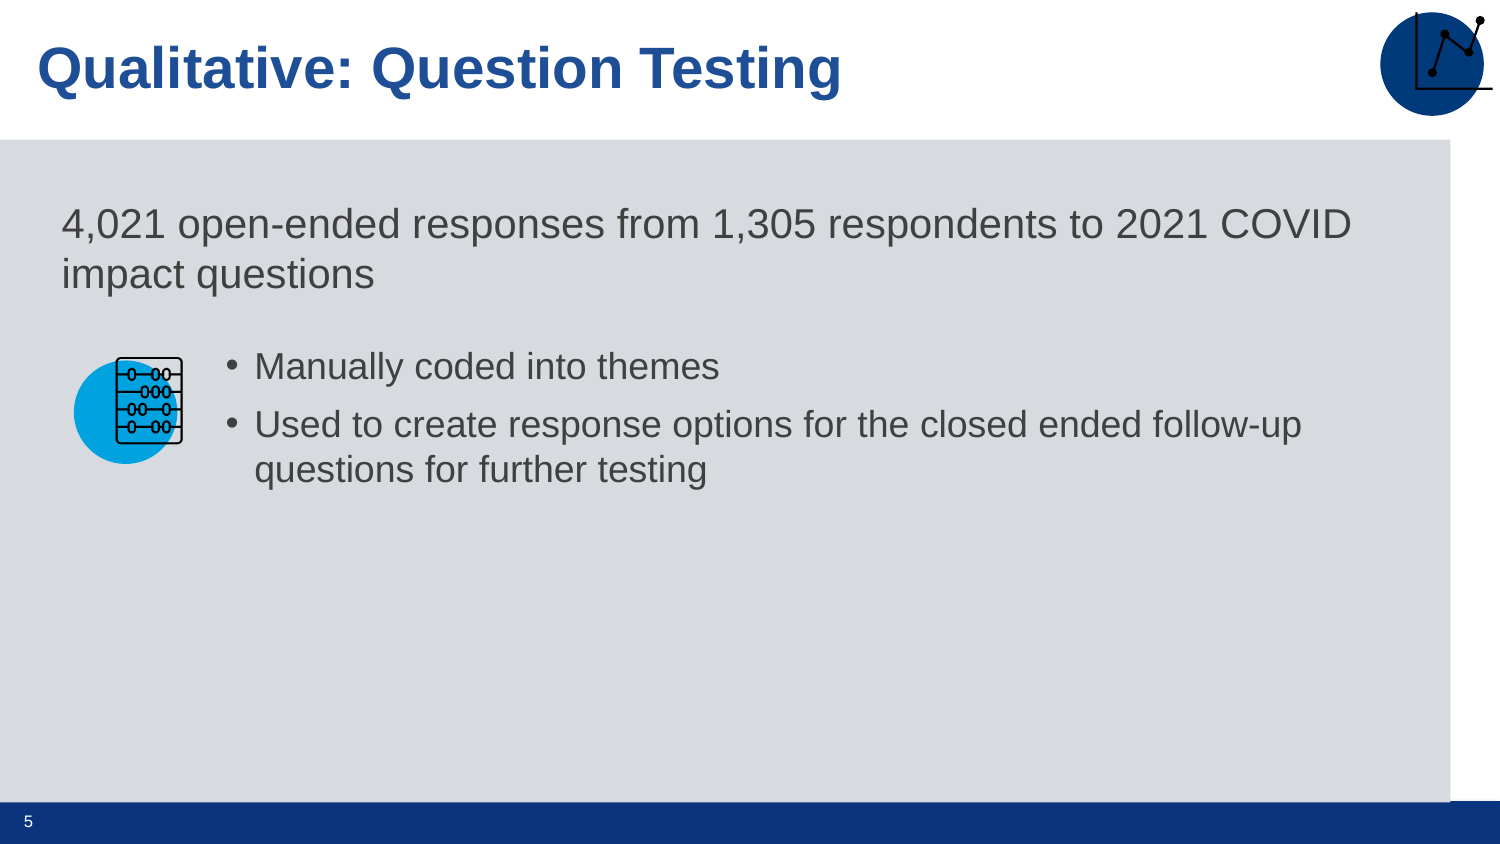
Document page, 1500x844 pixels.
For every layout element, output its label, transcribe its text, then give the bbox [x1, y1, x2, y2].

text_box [1380, 12, 1493, 117]
text_box Manually coded into themes Used to create response options for the closed ended follow-up questions for further testing [210, 334, 1402, 498]
title Qualitative: Question Testing [22, 22, 1375, 117]
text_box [73, 348, 202, 465]
slide_number 5 [0, 803, 57, 839]
list 4,021 open-ended responses from 1,305 respondents to 2021 COVID impact questions [0, 139, 1451, 803]
